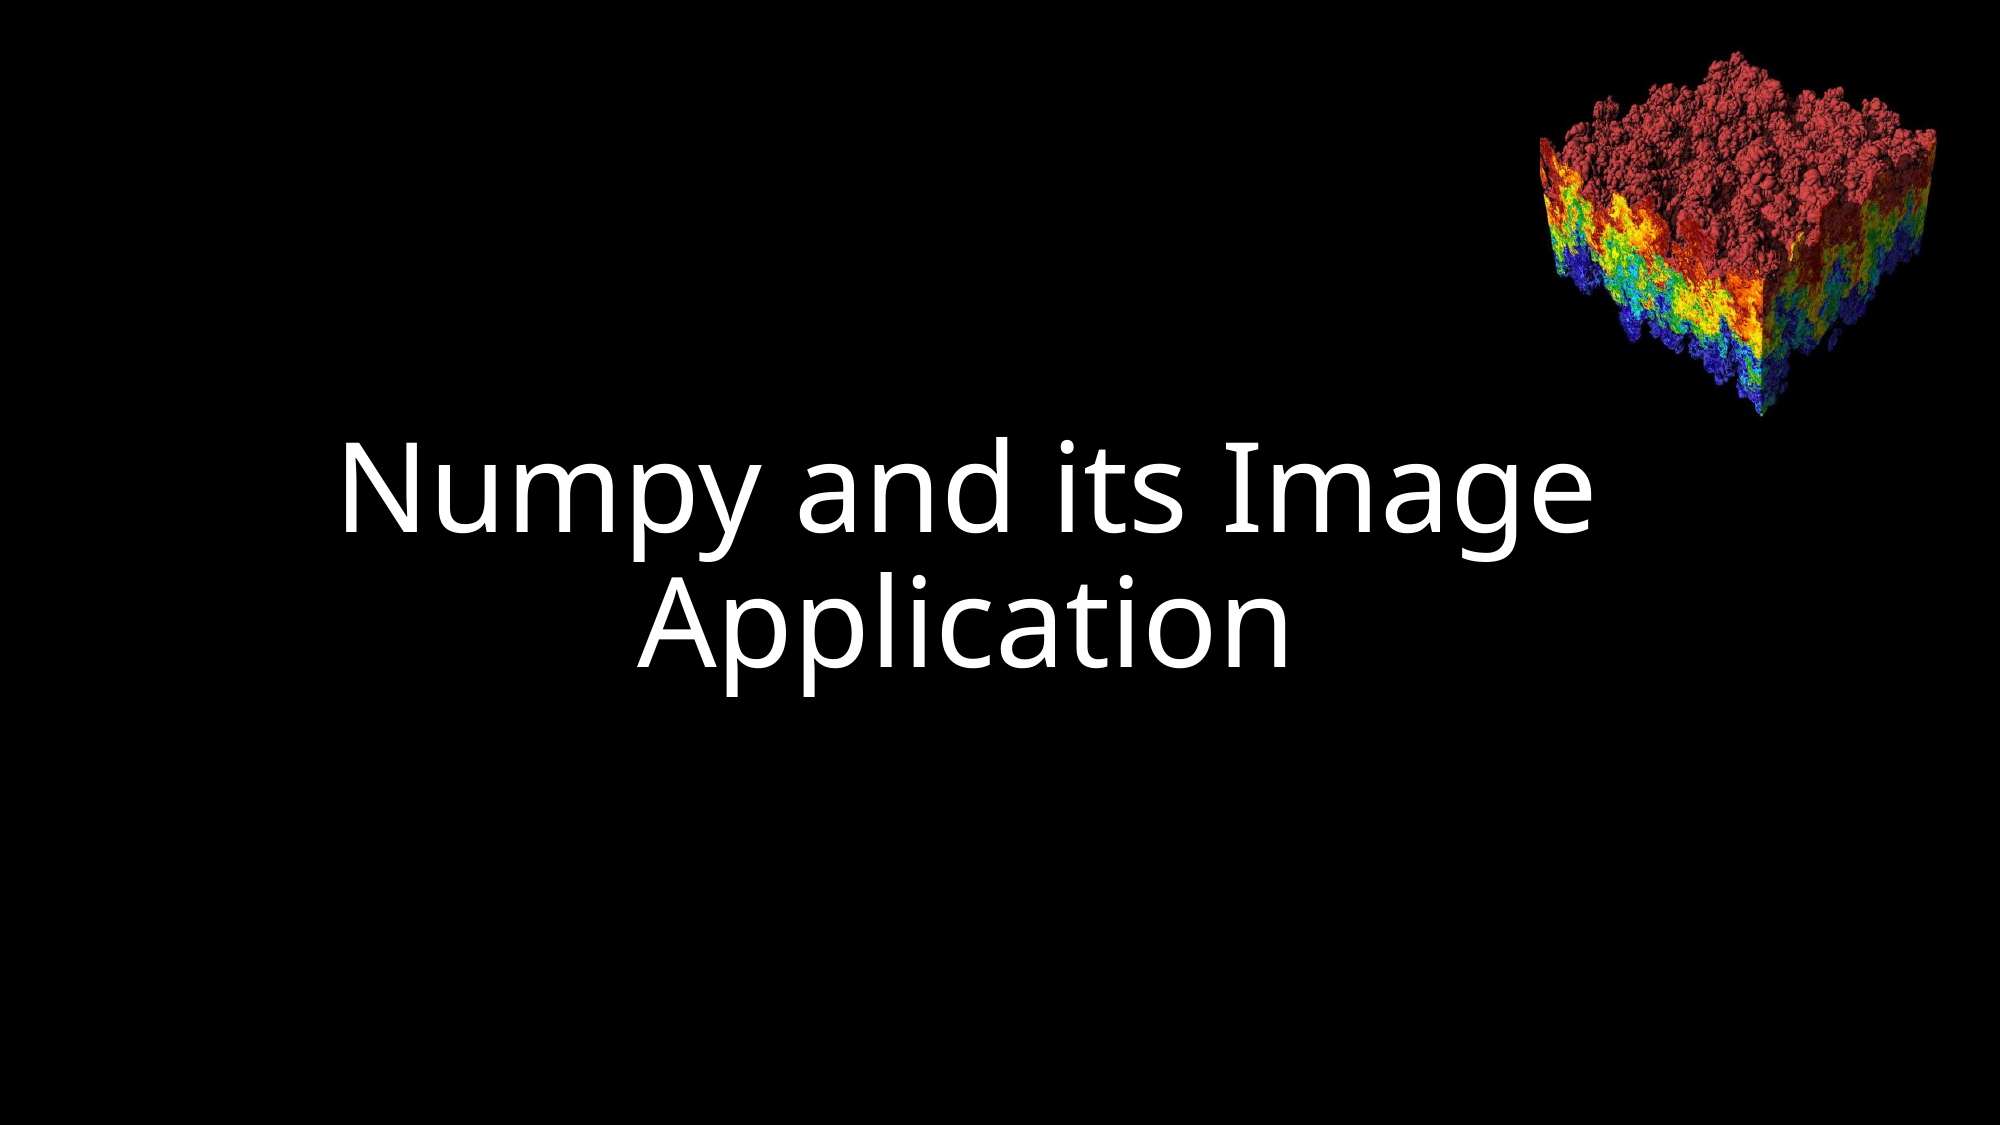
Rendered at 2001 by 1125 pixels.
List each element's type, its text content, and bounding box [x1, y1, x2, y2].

picture [1540, 30, 1940, 430]
title Numpy and its Image Application [216, 310, 1717, 702]
